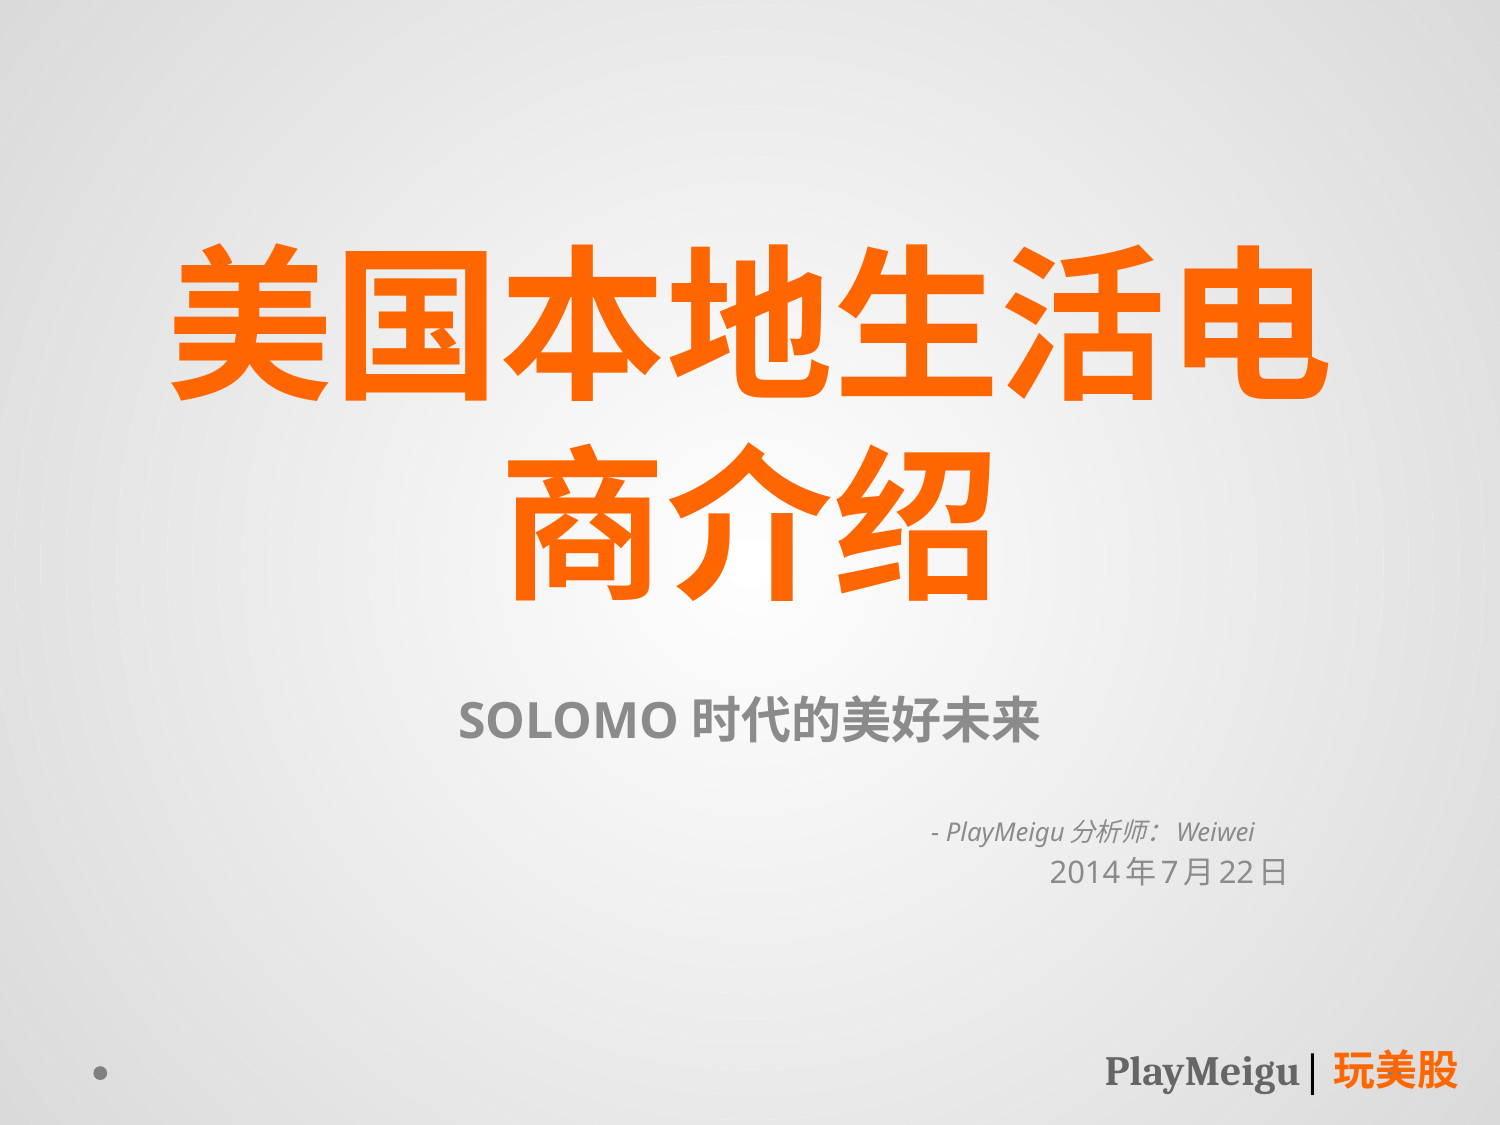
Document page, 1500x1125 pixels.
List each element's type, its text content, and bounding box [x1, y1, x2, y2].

subtitle SOLOMO时代的美好未来 [225, 681, 1275, 808]
text_box - PlayMeigu分析师：Weiwei 2014年7月22日 [729, 807, 1451, 897]
title 美国本地生活电商介绍 [112, 149, 1388, 628]
text_box PlayMeigu|玩美股 [1089, 1035, 1500, 1125]
